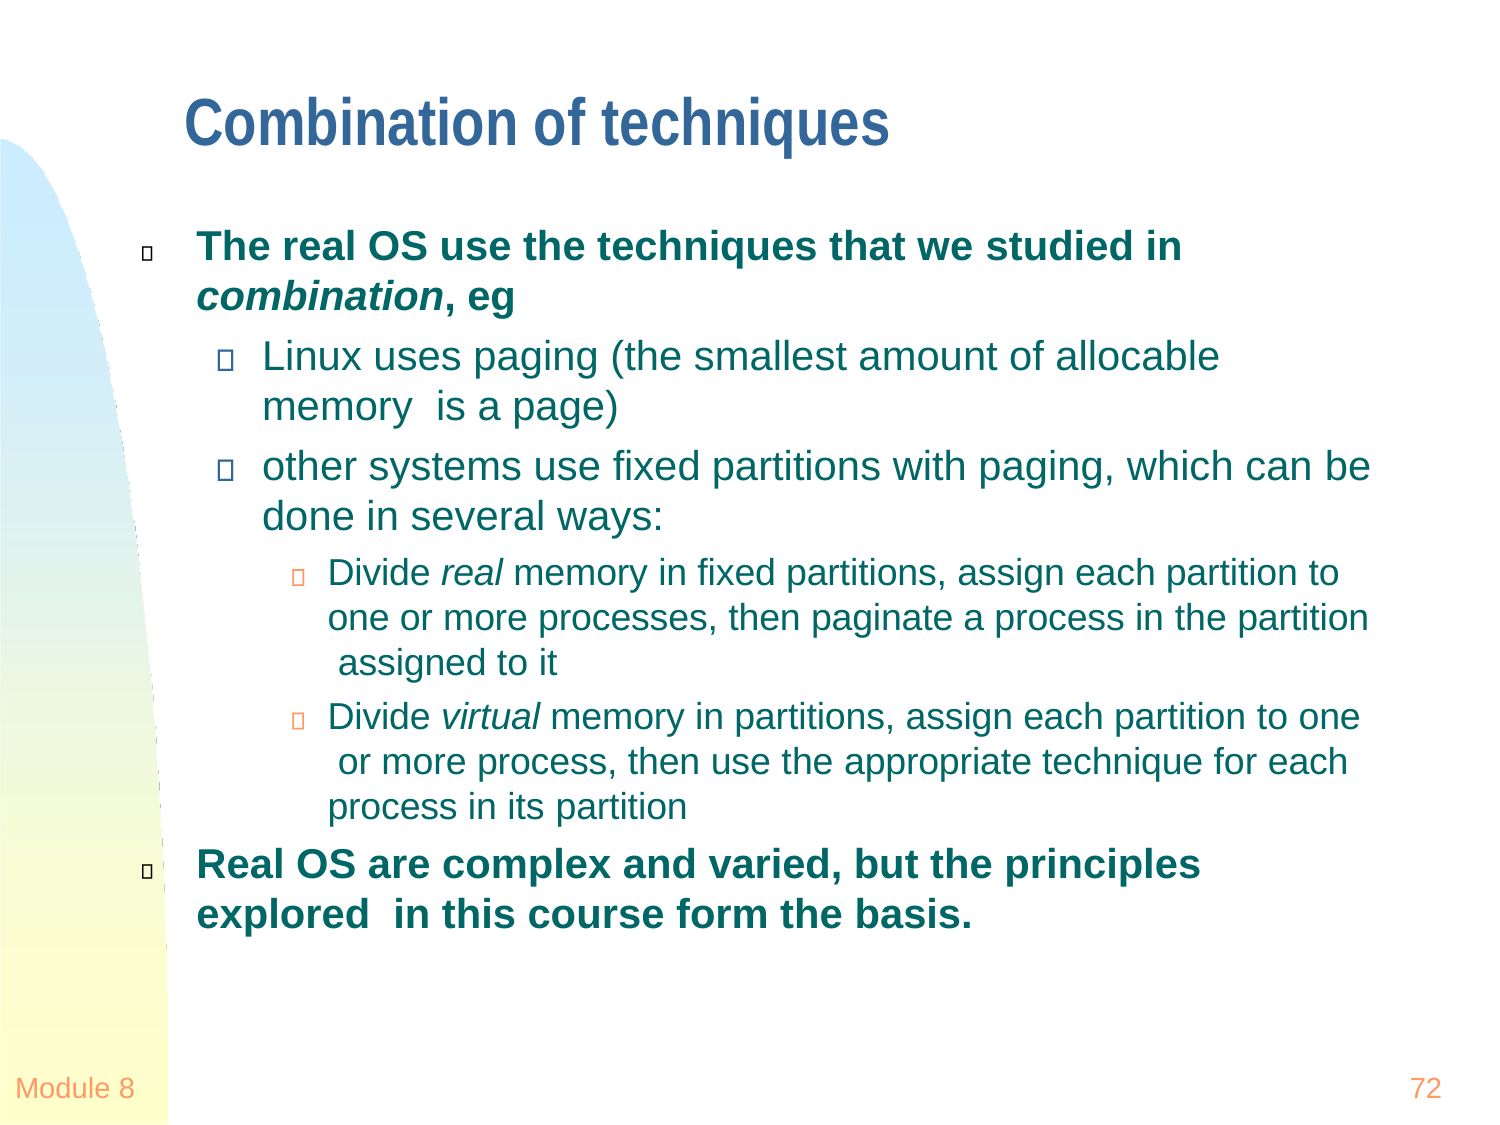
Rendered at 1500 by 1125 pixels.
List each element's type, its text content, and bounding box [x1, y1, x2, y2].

text_box [140, 238, 168, 266]
text_box [140, 856, 168, 884]
picture [0, 138, 169, 1125]
text_box The real OS use the techniques that we studied in combination, eg Linux uses paging (the smallest amount of allocable memory is a page) other systems use fixed partitions with paging, which can be done in several ways: Divide real memory in fixed partitions, assign each partition to one or more processes, then paginate a process in the partition assigned to it Divide virtual memory in partitions, assign each partition to one or more process, then use the appropriate technique for each process in its partition Real OS are complex and varied, but the principles explored in this course form the basis. [194, 216, 1388, 938]
text_box 72 [1403, 1069, 1449, 1105]
text_box Module 8 [12, 1069, 138, 1105]
title Combination of techniques [182, 77, 1100, 268]
